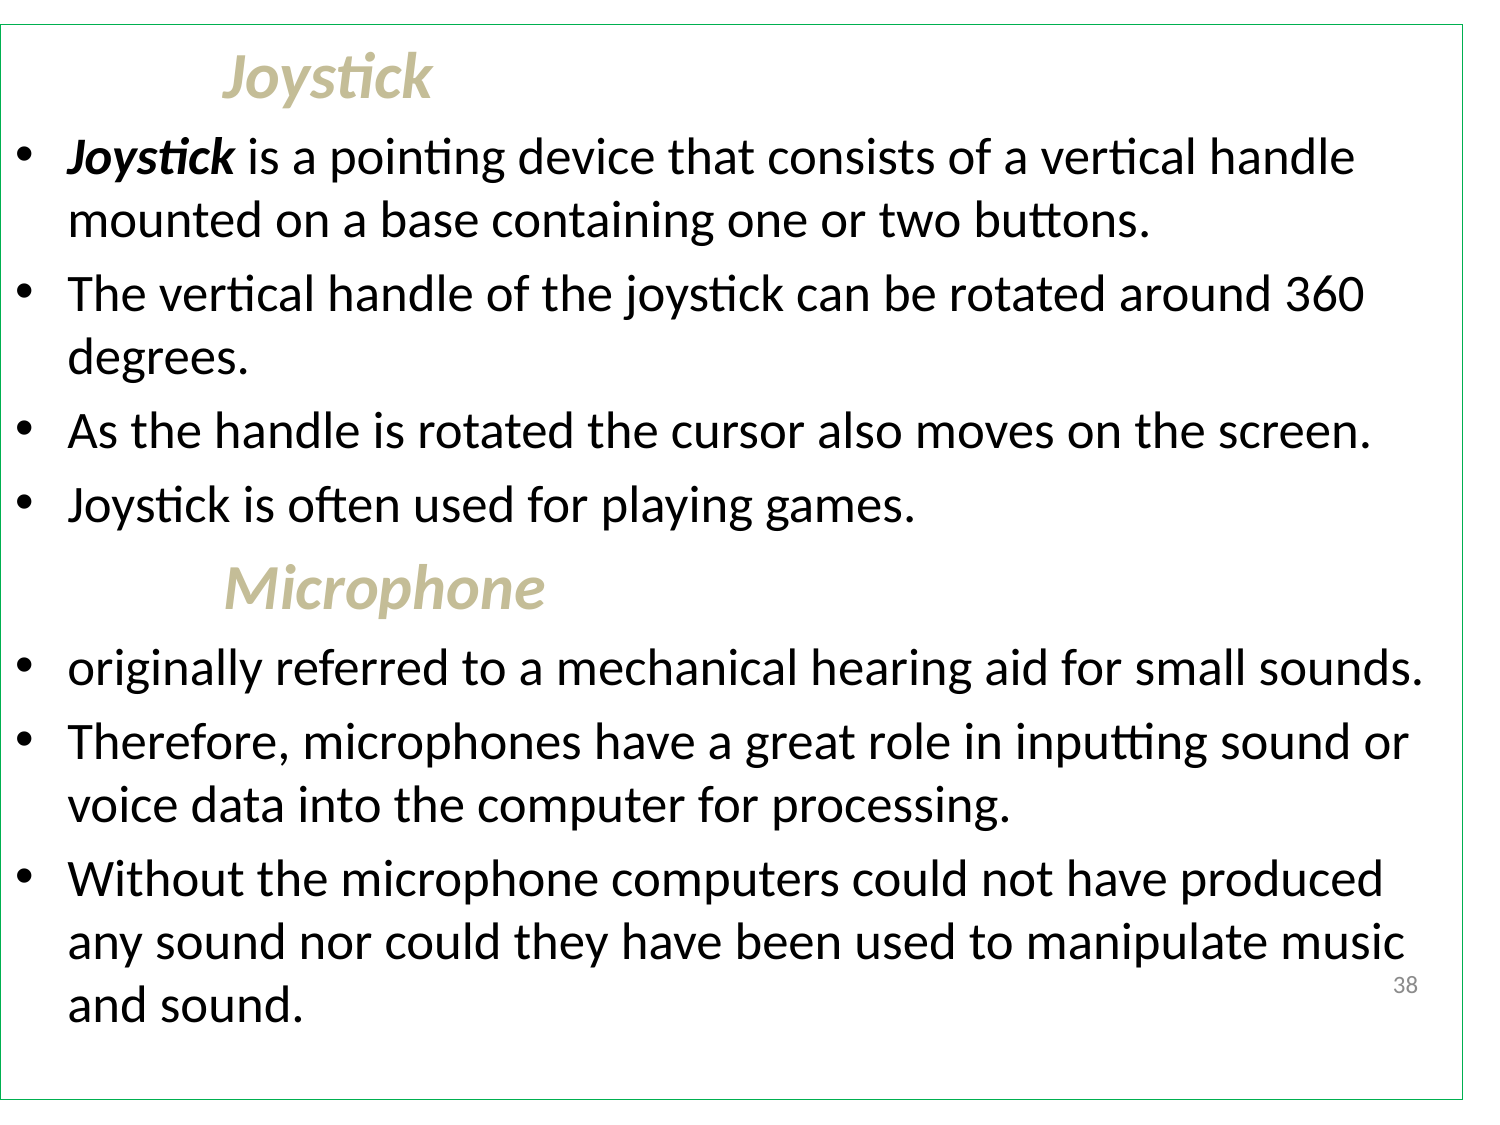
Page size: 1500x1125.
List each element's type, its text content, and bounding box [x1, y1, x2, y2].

list Joystick Joystick is a pointing device that consists of a vertical handle mounted on a base containing one or two buttons. The vertical handle of the joystick can be rotated around 360 degrees. As the handle is rotated the cursor also moves on the screen. Joystick is often used for playing games. Microphone originally referred to a mechanical hearing aid for small sounds. Therefore, microphones have a great role in inputting sound or voice data into the computer for processing. Without the microphone computers could not have produced any sound nor could they have been used to manipulate music and sound. [0, 24, 1463, 1100]
slide_number 38 [1333, 940, 1434, 1027]
